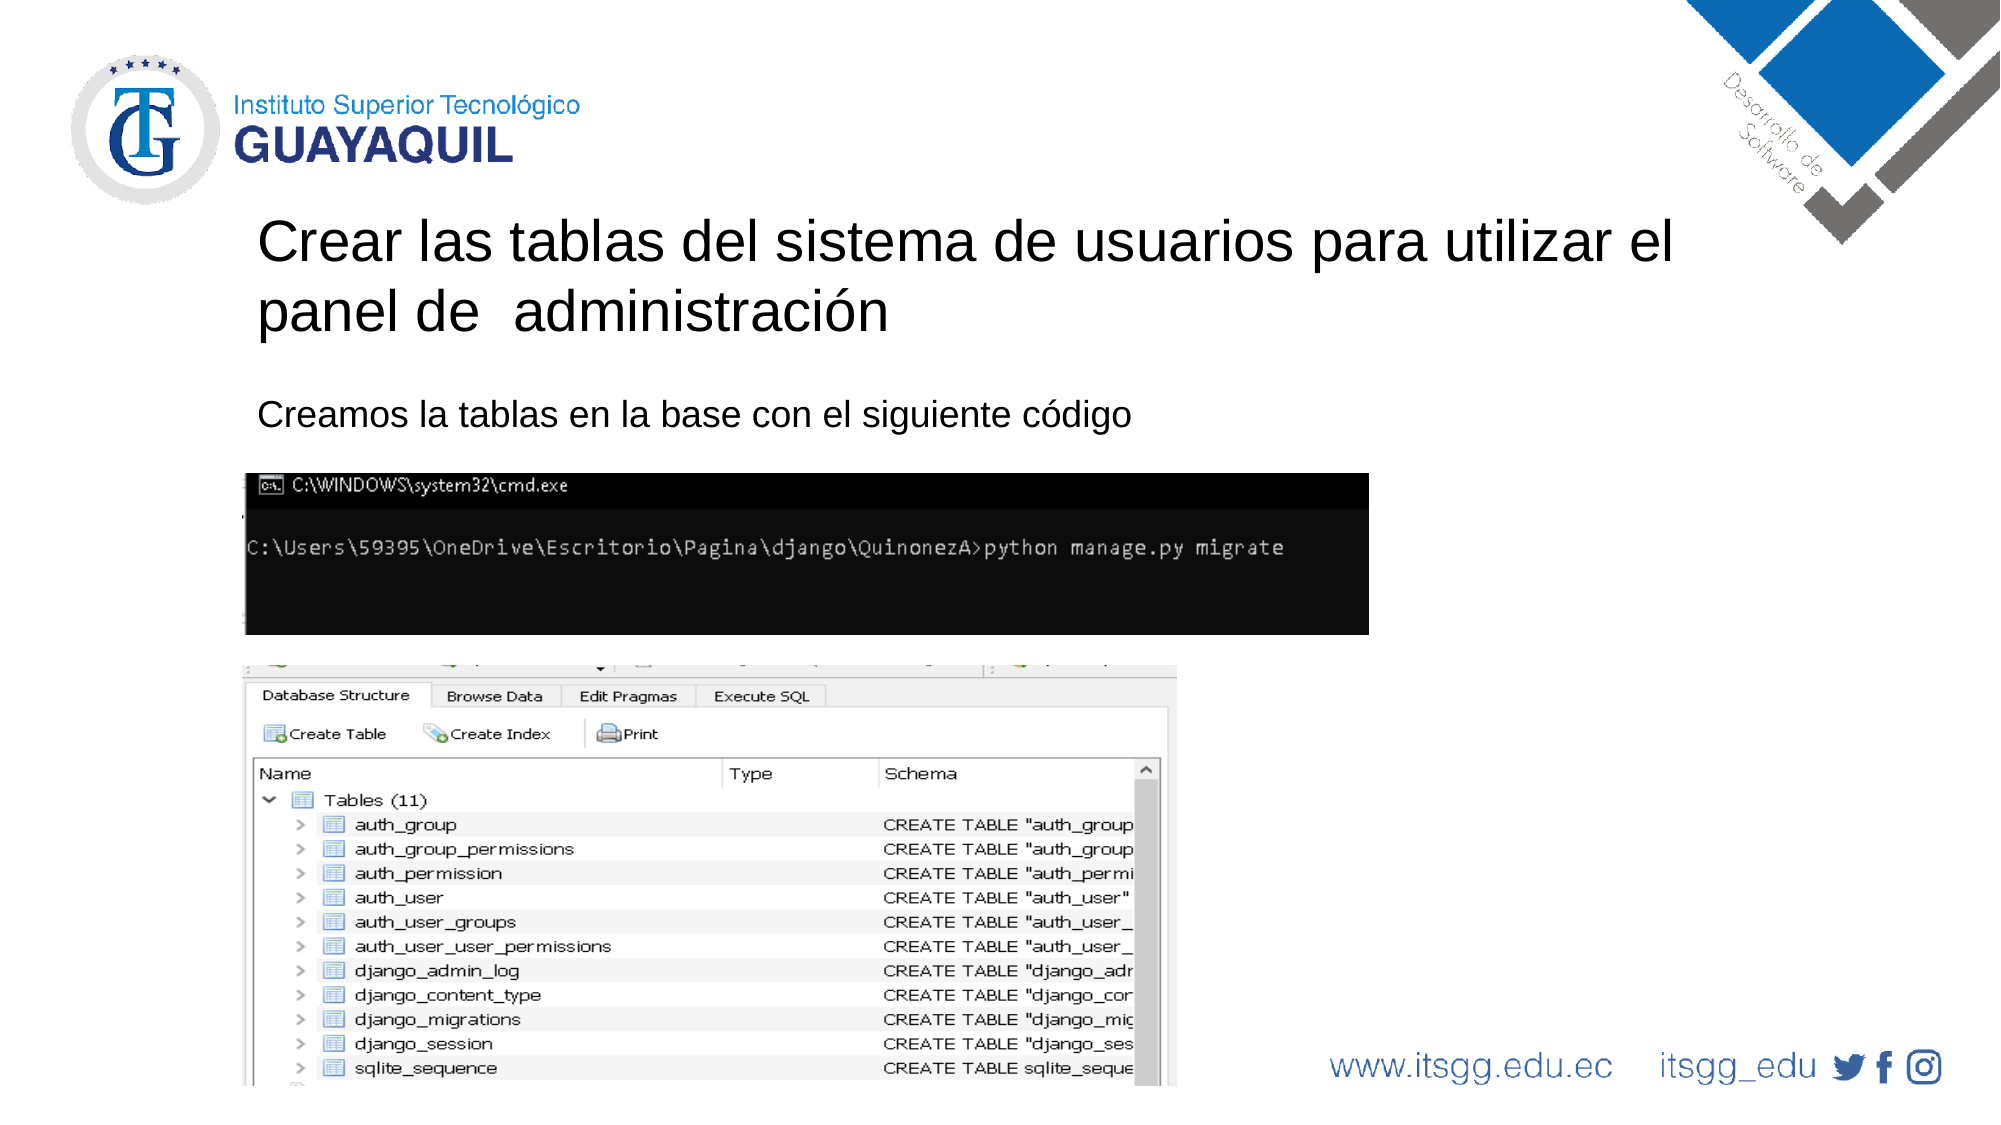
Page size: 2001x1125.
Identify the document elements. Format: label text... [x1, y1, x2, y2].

picture [0, 0, 2000, 1125]
text_box Crear las tablas del sistema de usuarios para utilizar el panel de administración [242, 195, 1826, 351]
text_box Creamos la tablas en la base con el siguiente código [242, 382, 1459, 443]
